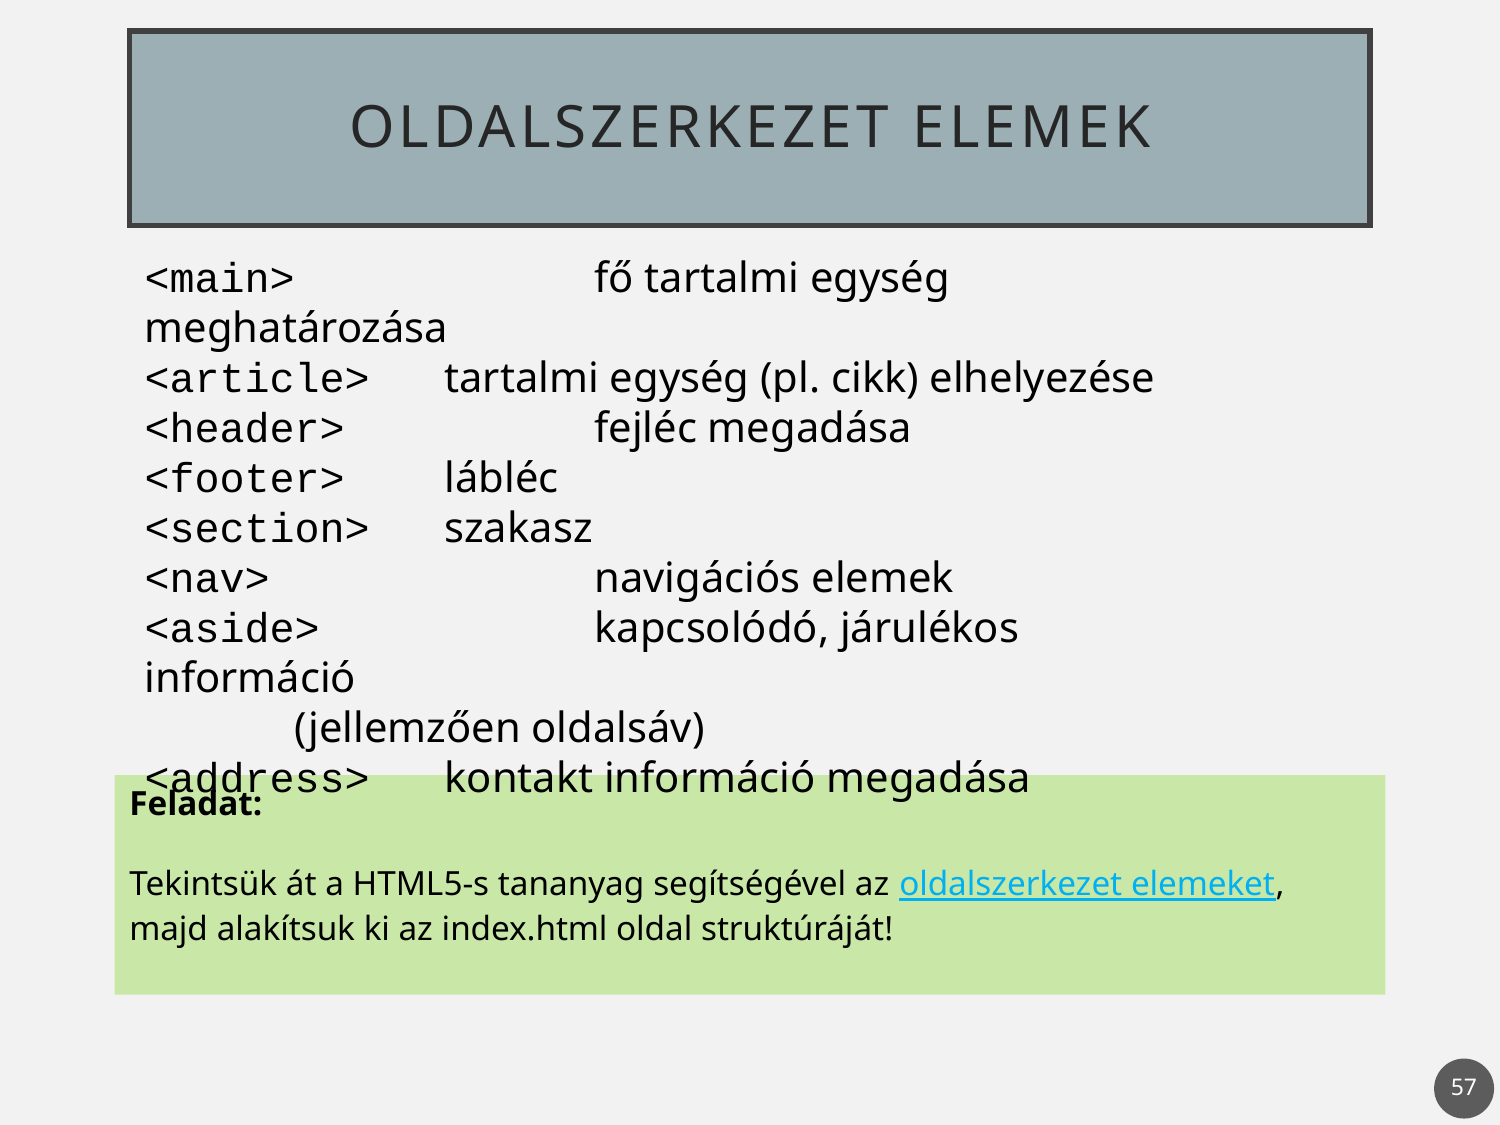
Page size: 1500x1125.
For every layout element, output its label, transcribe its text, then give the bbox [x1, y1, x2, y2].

text_box Feladat: Tekintsük át a HTML5-s tananyag segítségével az oldalszerkezet elemeket, majd alakítsuk ki az index.html oldal struktúráját! [114, 775, 1386, 995]
text_box <main> fő tartalmi egység meghatározása <article> tartalmi egység (pl. cikk) elhelyezése <header> fejléc megadása <footer> lábléc <section> szakasz <nav> navigációs elemek <aside> kapcsolódó, járulékos információ (jellemzően oldalsáv) <address> kontakt információ megadása [129, 243, 1199, 809]
slide_number 57 [1434, 1058, 1495, 1119]
title Oldalszerkezet elemek [127, 28, 1373, 228]
